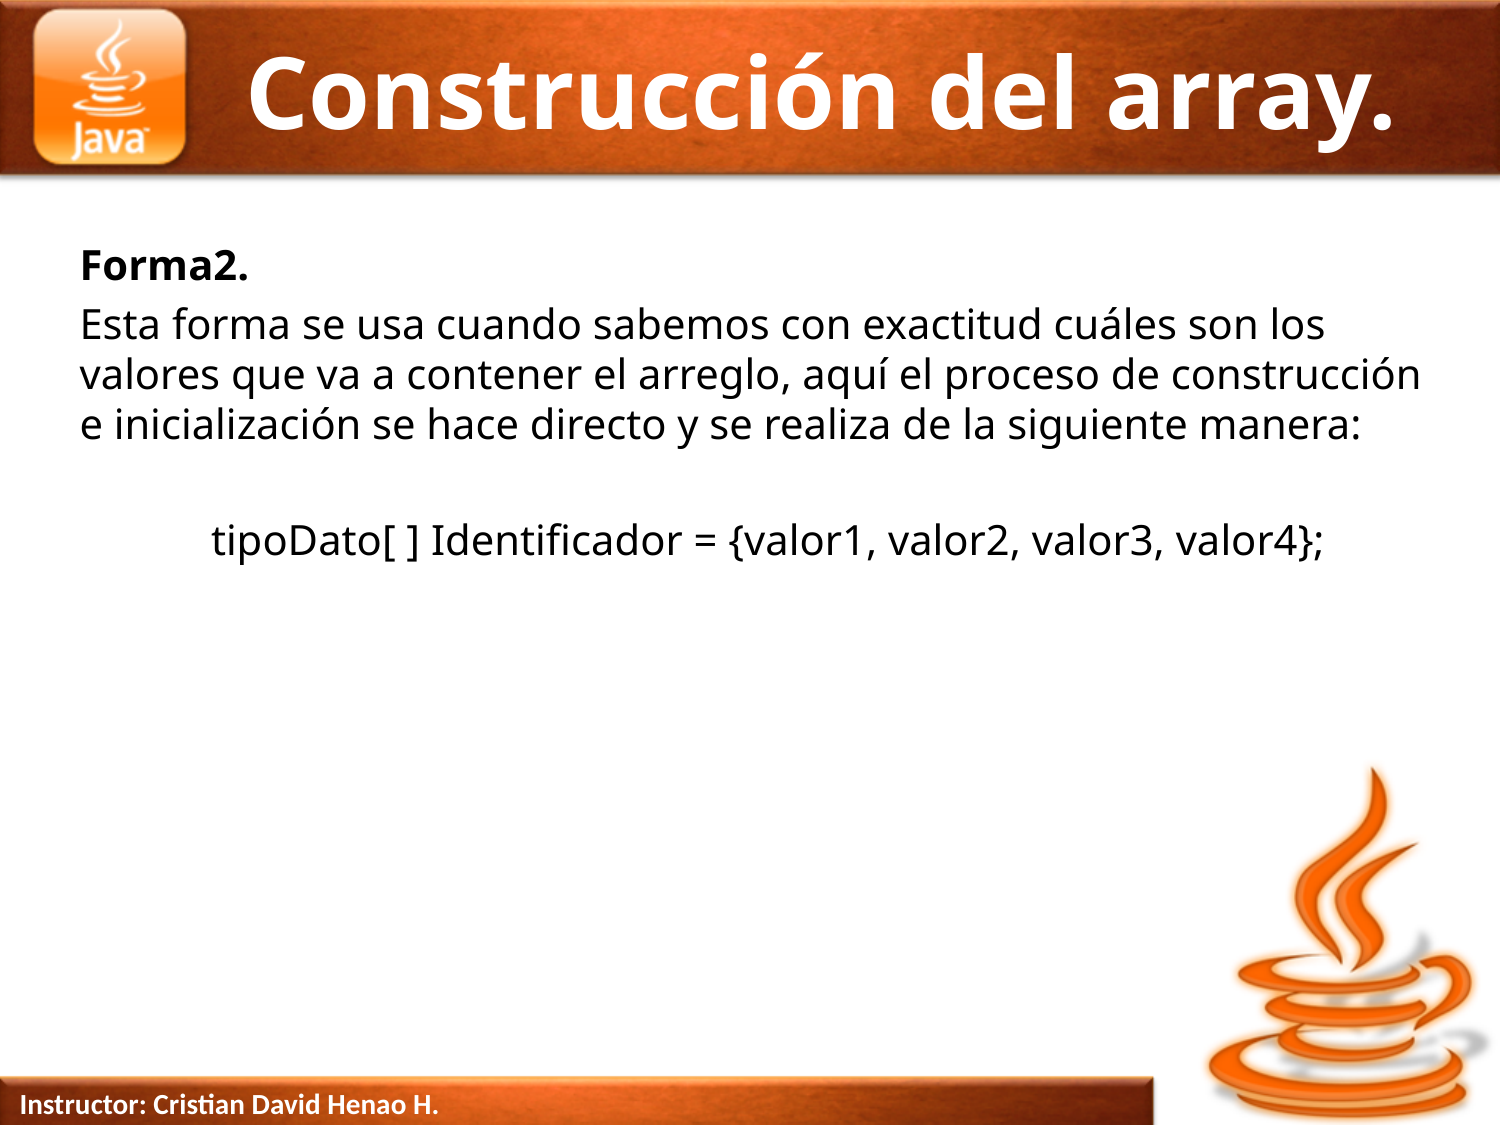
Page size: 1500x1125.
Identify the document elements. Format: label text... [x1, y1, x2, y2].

text_box Forma2. Esta forma se usa cuando sabemos con exactitud cuáles son los valores que va a contener el arreglo, aquí el proceso de construcción e inicialización se hace directo y se realiza de la siguiente manera: tipoDato[ ] Identificador = {valor1, valor2, valor3, valor4}; [64, 231, 1471, 1094]
text_box Construcción del array. [218, 1, 1425, 183]
picture [0, 1, 1500, 1125]
text_box Instructor: Cristian David Henao H. [4, 1082, 1140, 1124]
